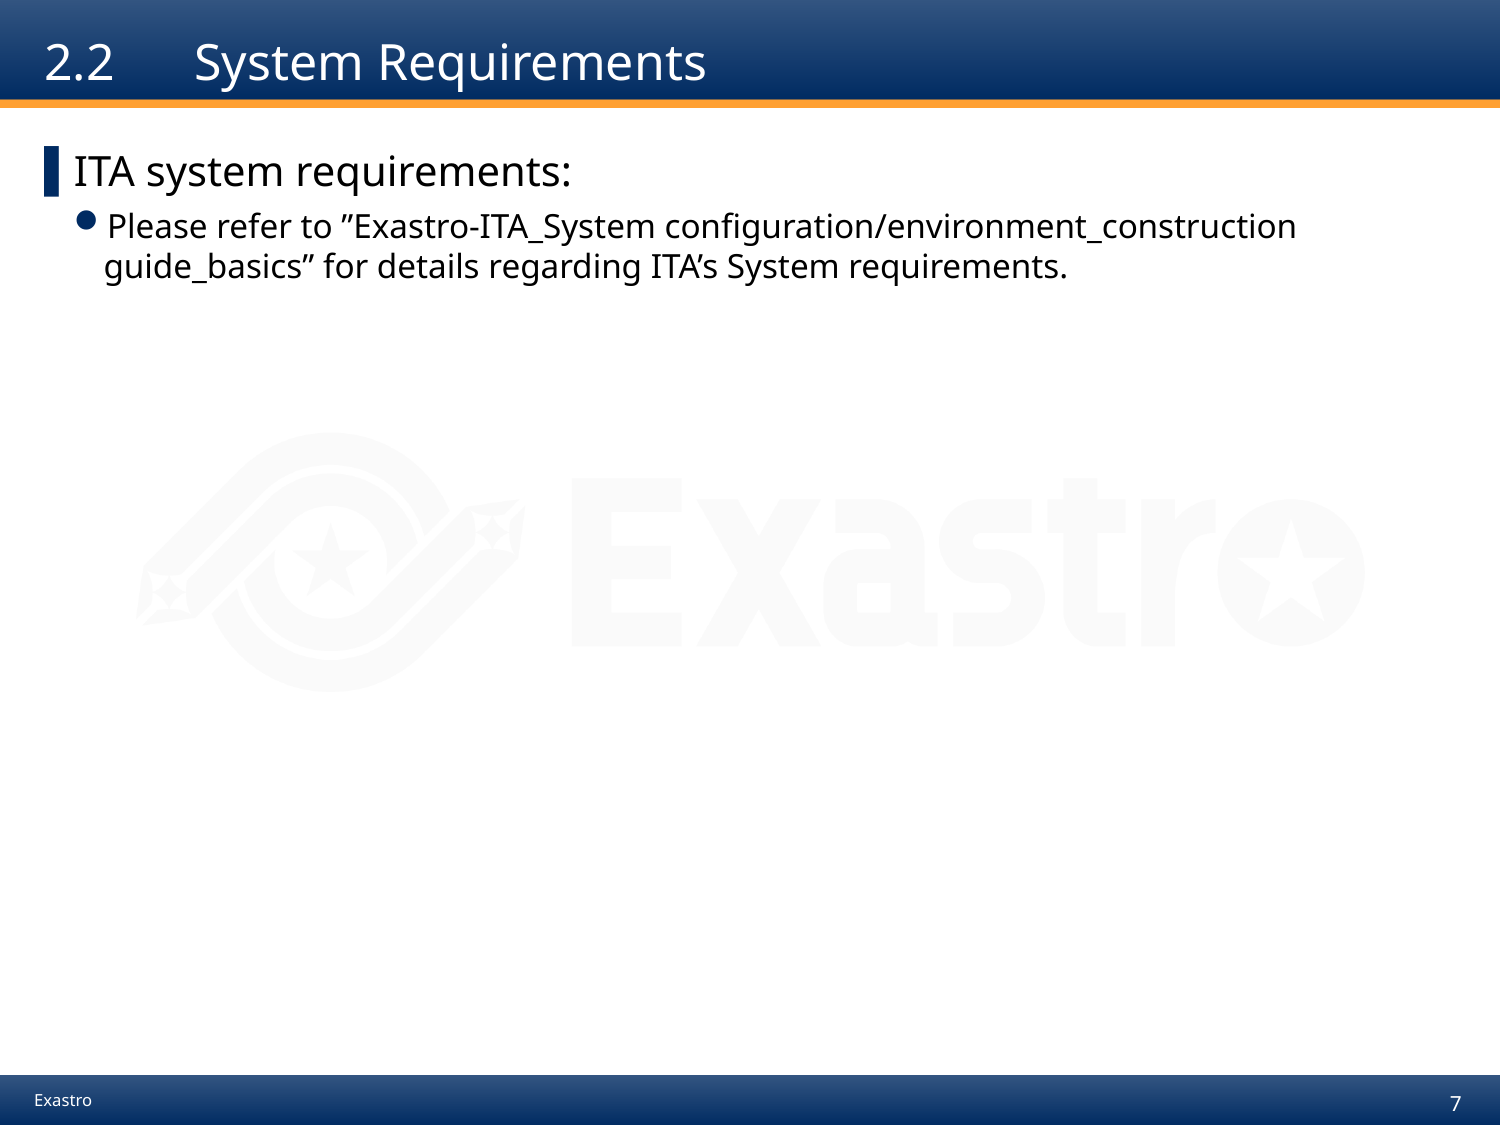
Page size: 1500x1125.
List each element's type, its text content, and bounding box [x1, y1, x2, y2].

title 2.2 System Requirements [29, 18, 1471, 96]
list ITA system requirements: Please refer to ”Exastro-ITA_System configuration/environment_construction guide_basics” for details regarding ITA’s System requirements. [29, 137, 1471, 1059]
picture [0, 0, 1500, 1125]
